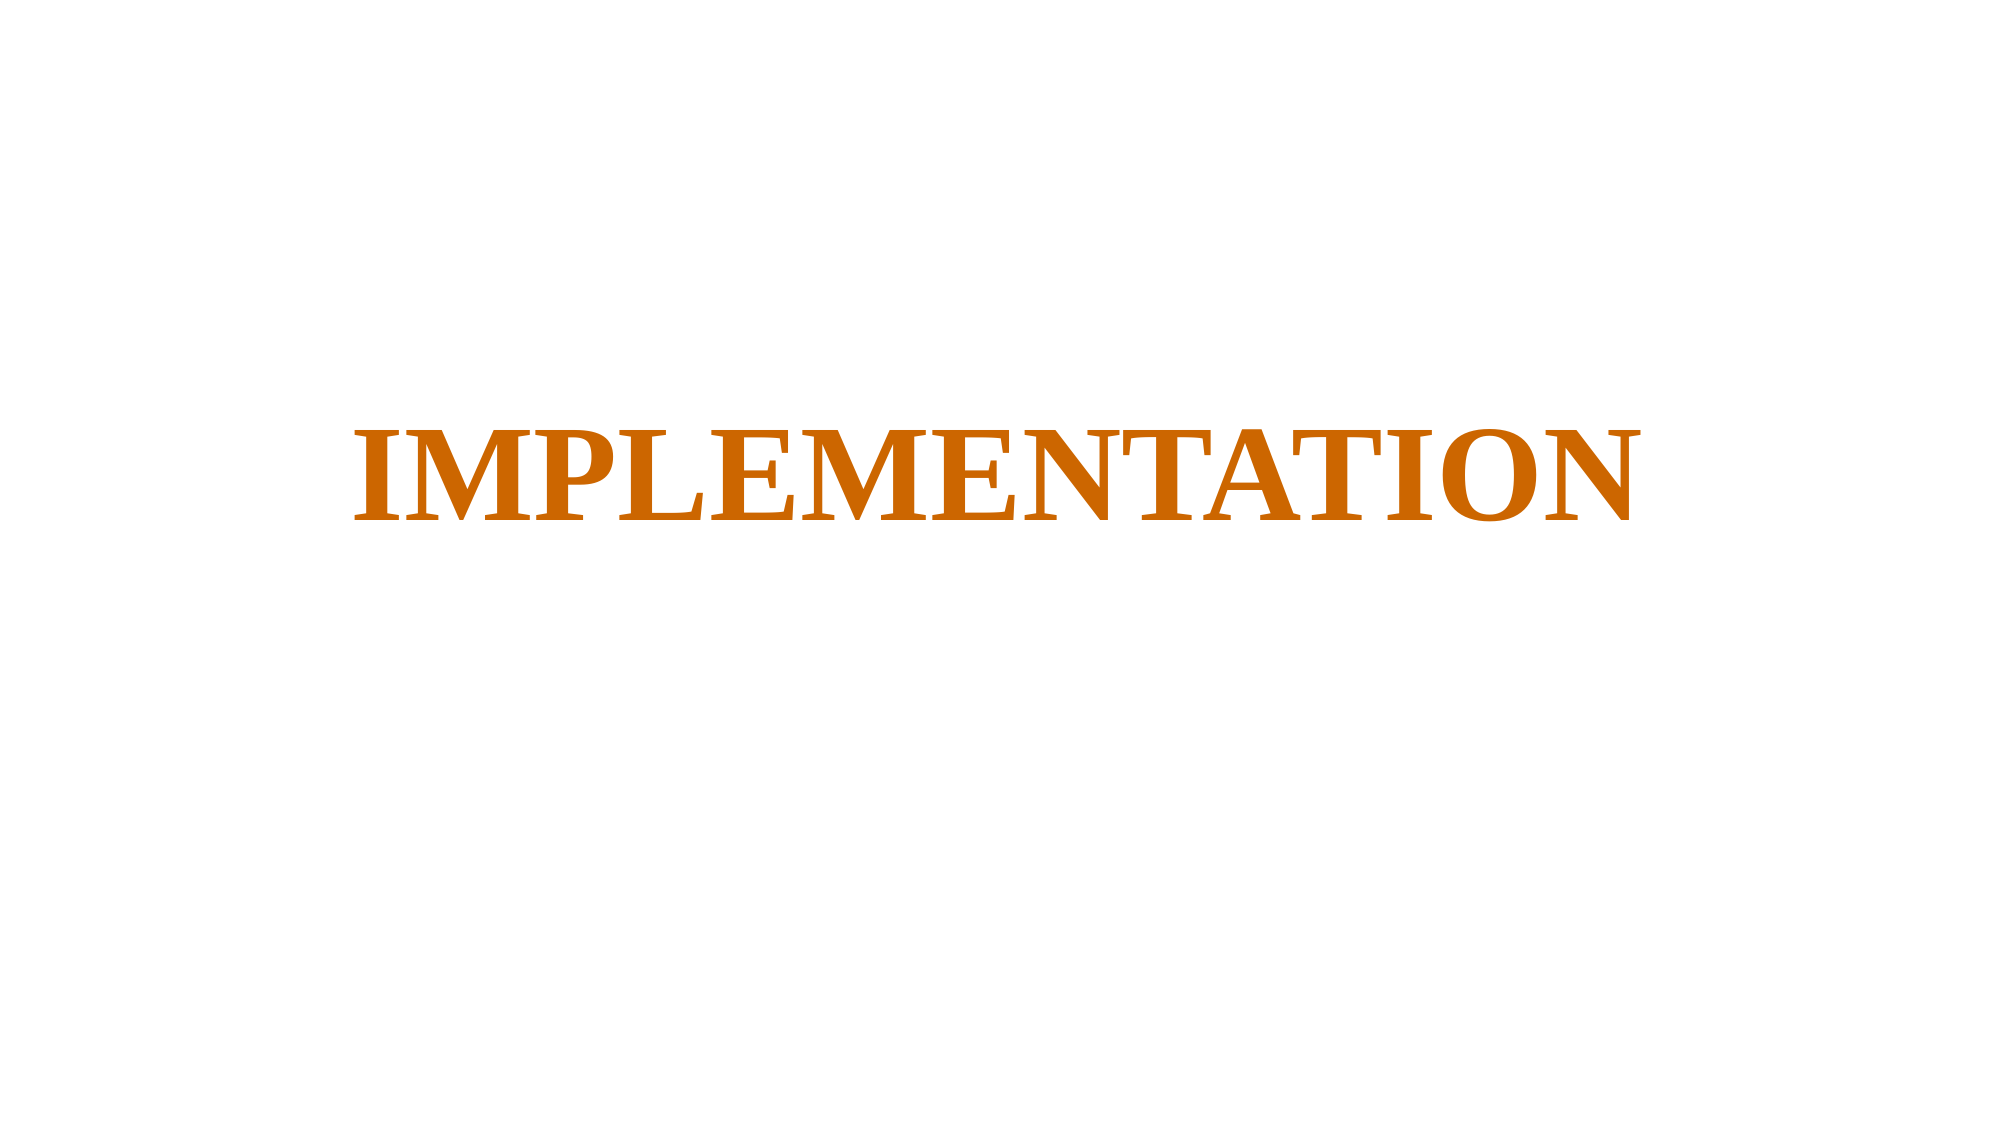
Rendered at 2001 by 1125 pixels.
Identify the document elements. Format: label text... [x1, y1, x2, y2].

list IMPLEMENTATION [335, 394, 1797, 897]
